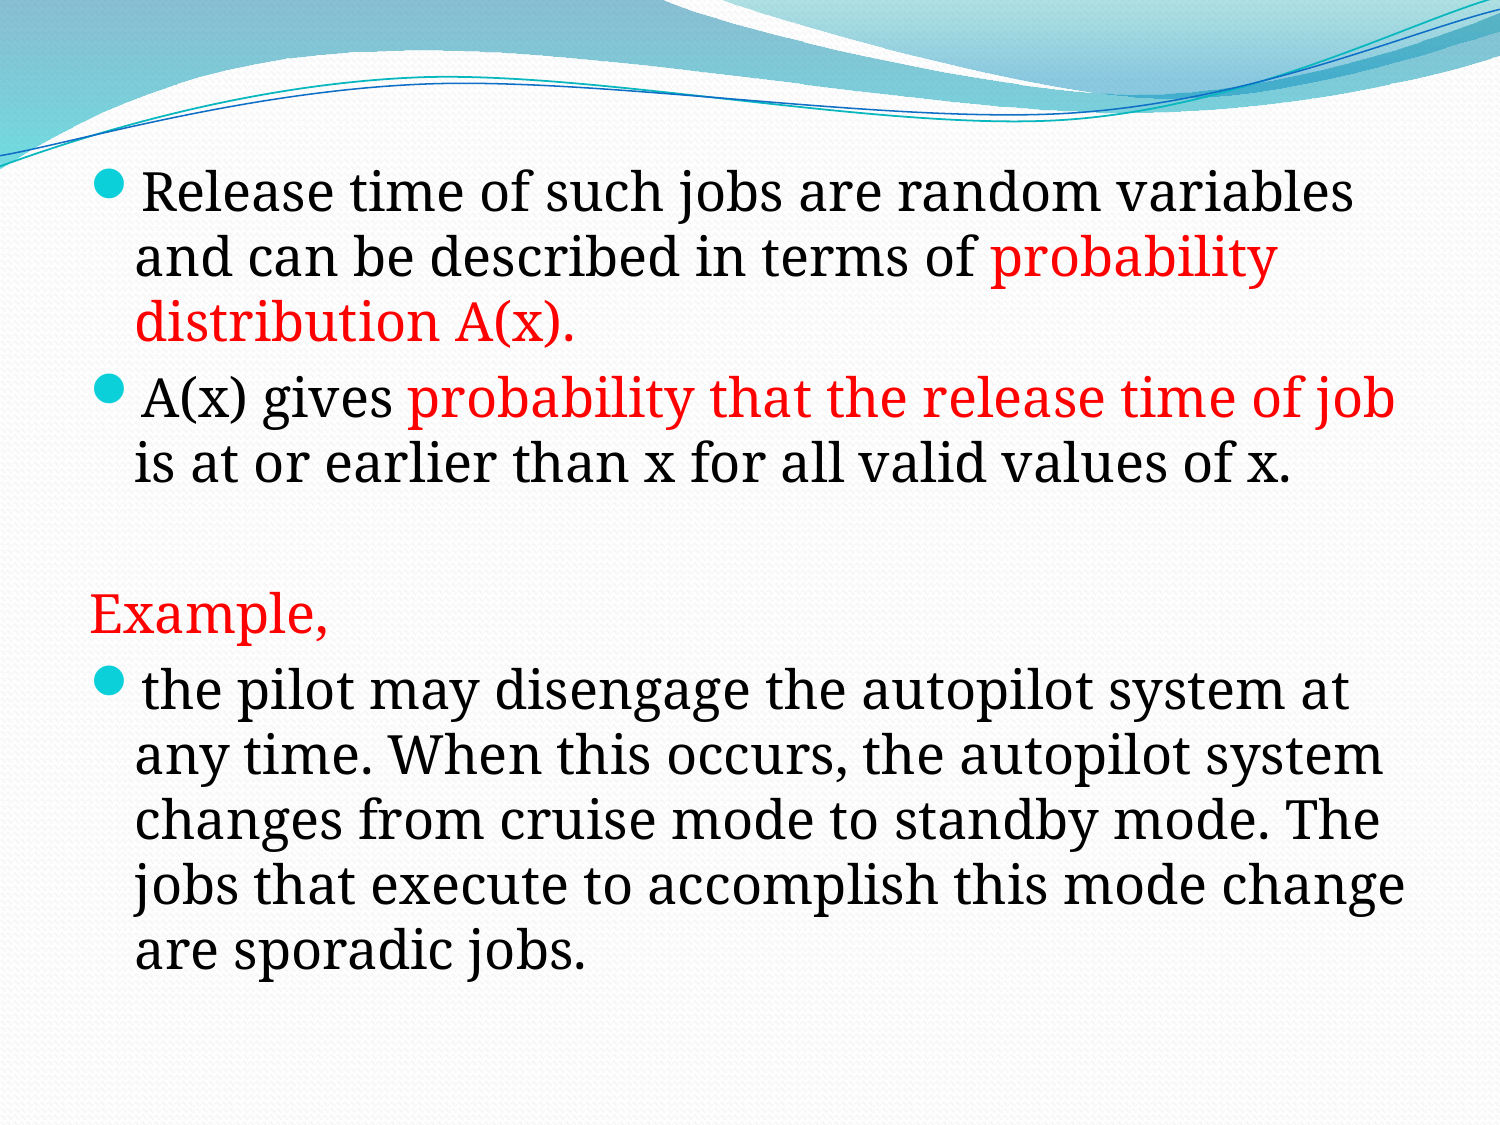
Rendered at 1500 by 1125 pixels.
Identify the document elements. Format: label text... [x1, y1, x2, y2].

list Release time of such jobs are random variables and can be described in terms of probability distribution A(x). A(x) gives probability that the release time of job is at or earlier than x for all valid values of x. Example, the pilot may disengage the autopilot system at any time. When this occurs, the autopilot system changes from cruise mode to standby mode. The jobs that execute to accomplish this mode change are sporadic jobs. [75, 149, 1425, 1038]
